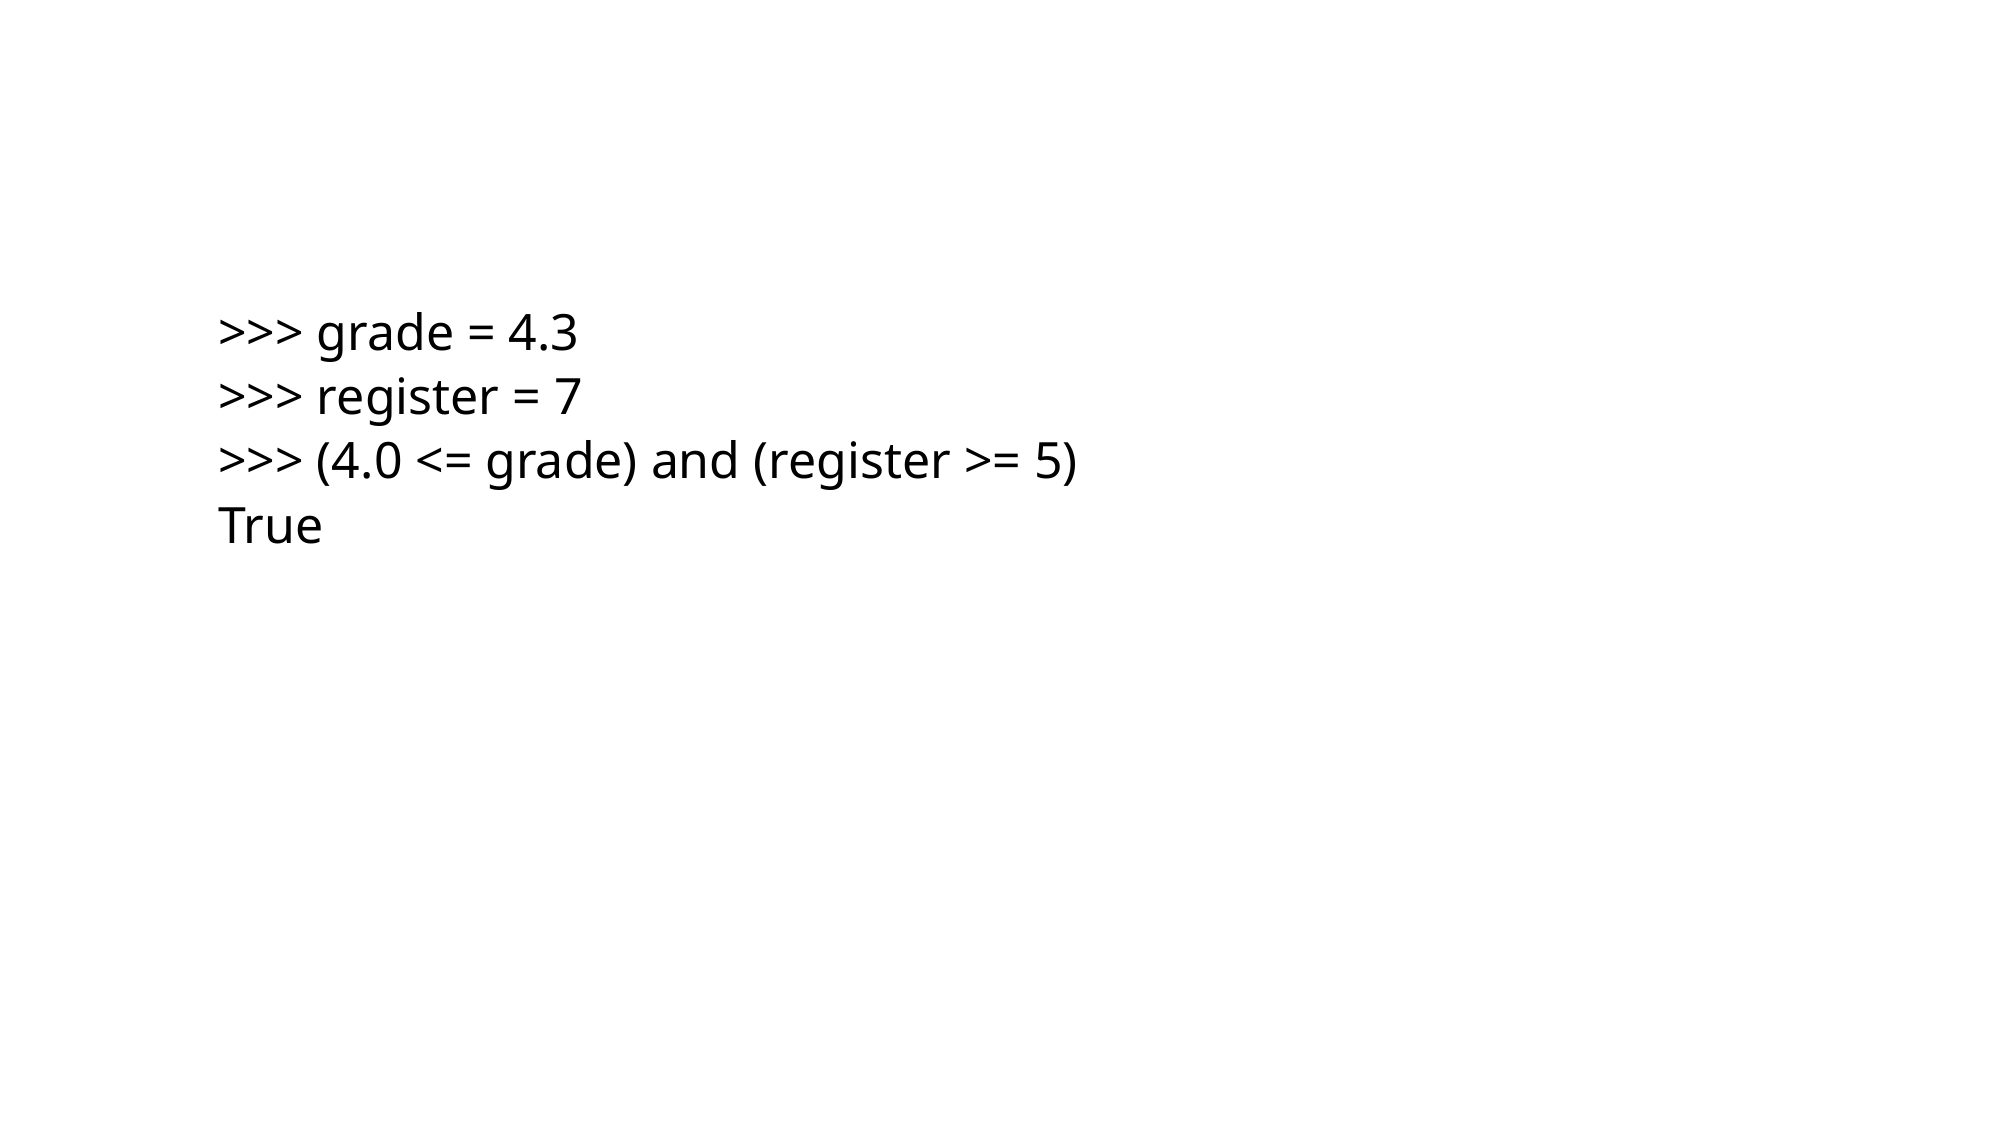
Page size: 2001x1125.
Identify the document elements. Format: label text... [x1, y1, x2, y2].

list >>> grade = 4.3 >>> register = 7 >>> (4.0 <= grade) and (register >= 5) True [137, 299, 1863, 1014]
